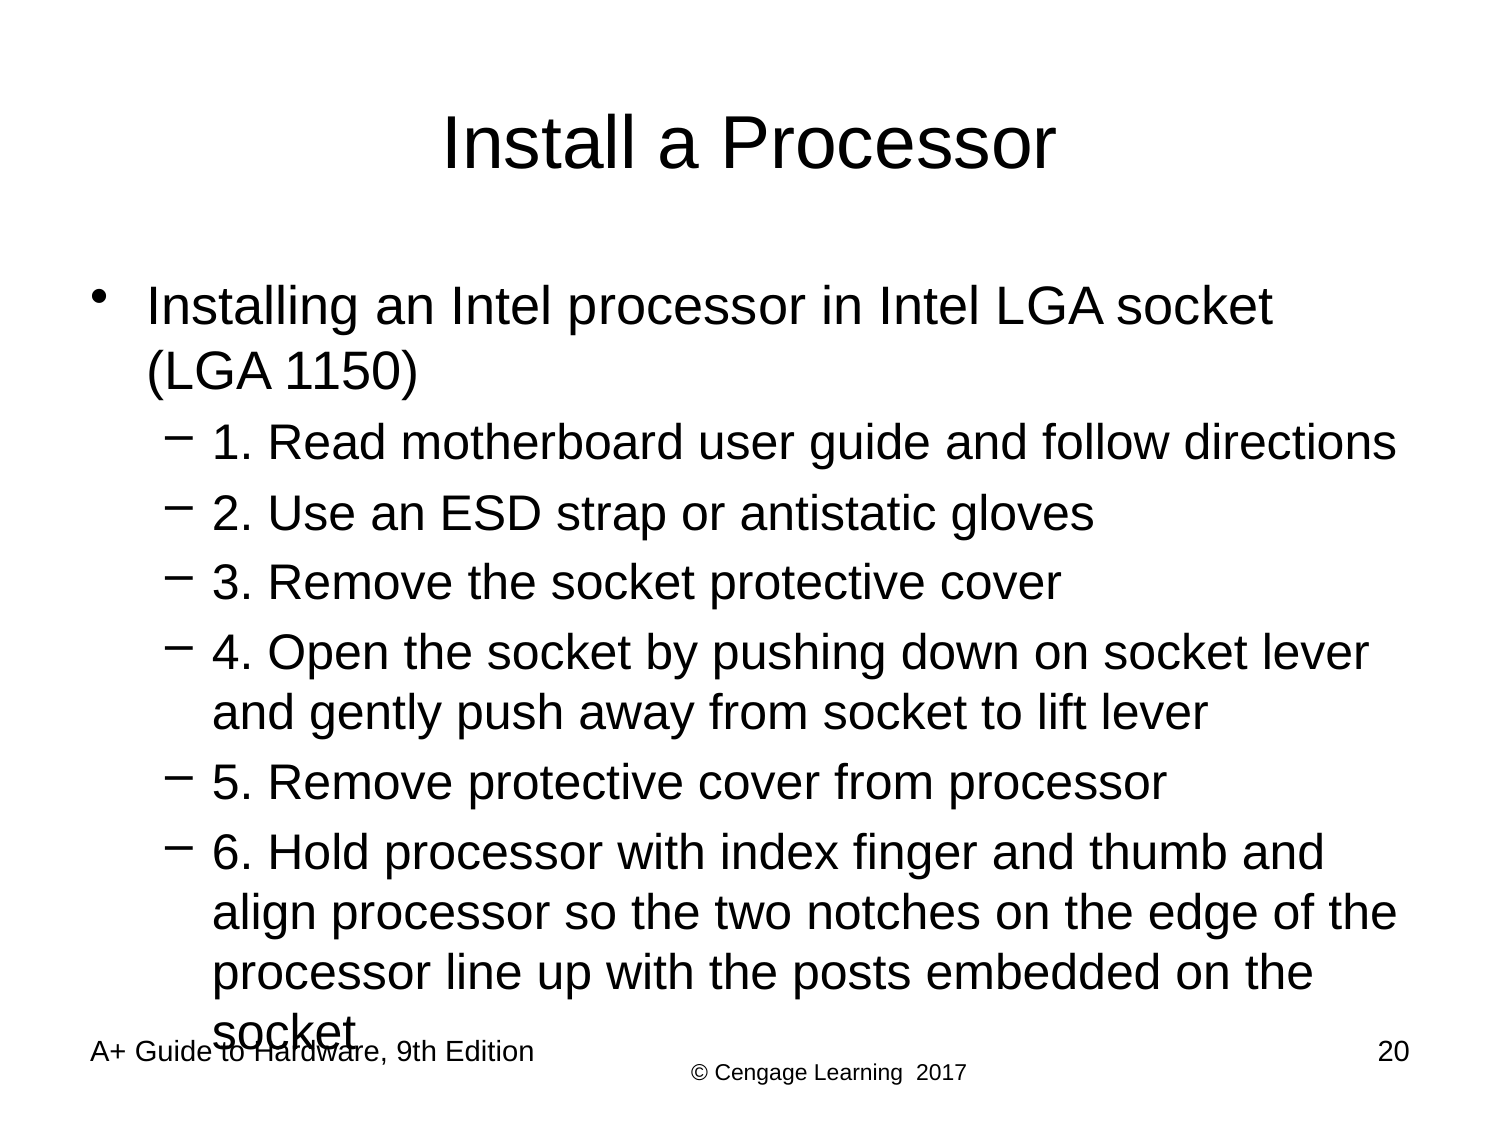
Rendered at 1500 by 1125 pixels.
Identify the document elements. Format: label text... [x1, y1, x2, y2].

list Installing an Intel processor in Intel LGA socket (LGA 1150) 1. Read motherboard user guide and follow directions 2. Use an ESD strap or antistatic gloves 3. Remove the socket protective cover 4. Open the socket by pushing down on socket lever and gently push away from socket to lift lever 5. Remove protective cover from processor 6. Hold processor with index finger and thumb and align processor so the two notches on the edge of the processor line up with the posts embedded on the socket [75, 262, 1425, 1005]
footer A+ Guide to Hardware, 9th Edition [74, 1024, 626, 1103]
title Install a Processor [75, 45, 1425, 233]
slide_number 20 [1074, 1024, 1426, 1103]
